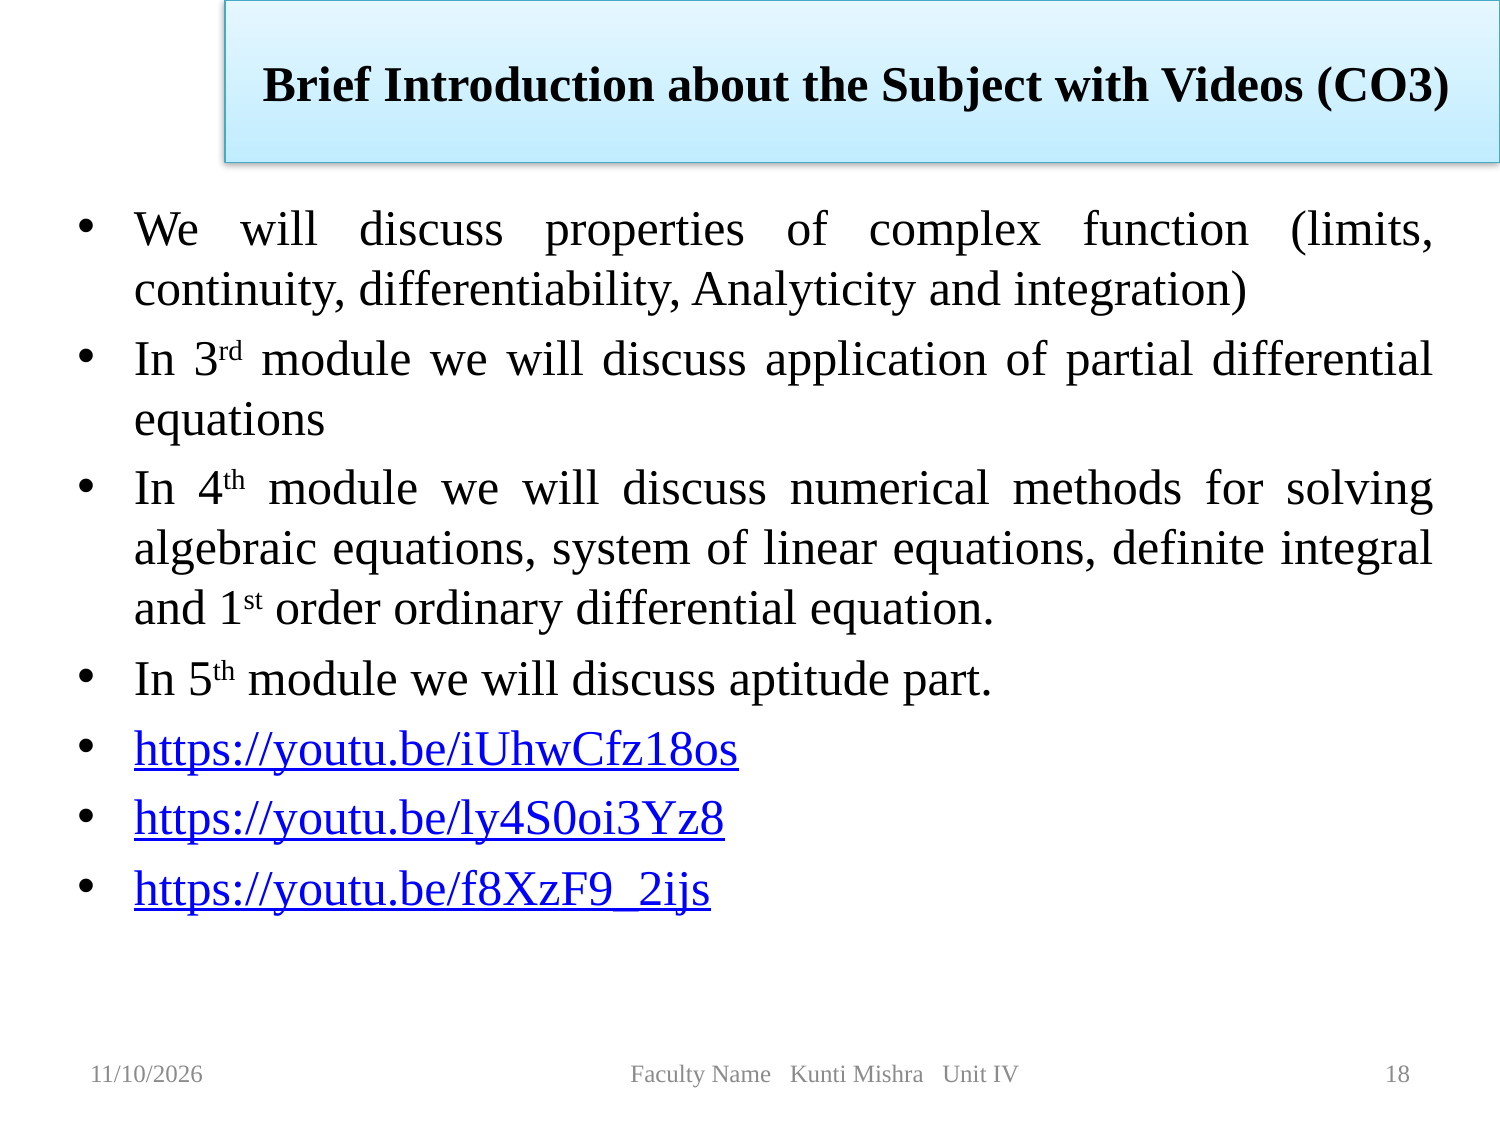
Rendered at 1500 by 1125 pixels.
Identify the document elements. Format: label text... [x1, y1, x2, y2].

text_box Brief Introduction about the Subject with Videos (CO3) [224, 0, 1500, 163]
footer Faculty Name Kunti Mishra Unit IV [412, 1042, 1238, 1103]
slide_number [75, 1042, 412, 1103]
slide_number 18 [1238, 1042, 1425, 1103]
list We will discuss properties of complex function (limits, continuity, differentiability, Analyticity and integration) In 3rd module we will discuss application of partial differential equations In 4th module we will discuss numerical methods for solving algebraic equations, system of linear equations, definite integral and 1st order ordinary differential equation. In 5th module we will discuss aptitude part. https://youtu.be/iUhwCfz18os https://youtu.be/ly4S0oi3Yz8 https://youtu.be/f8XzF9_2ijs [62, 187, 1450, 1000]
